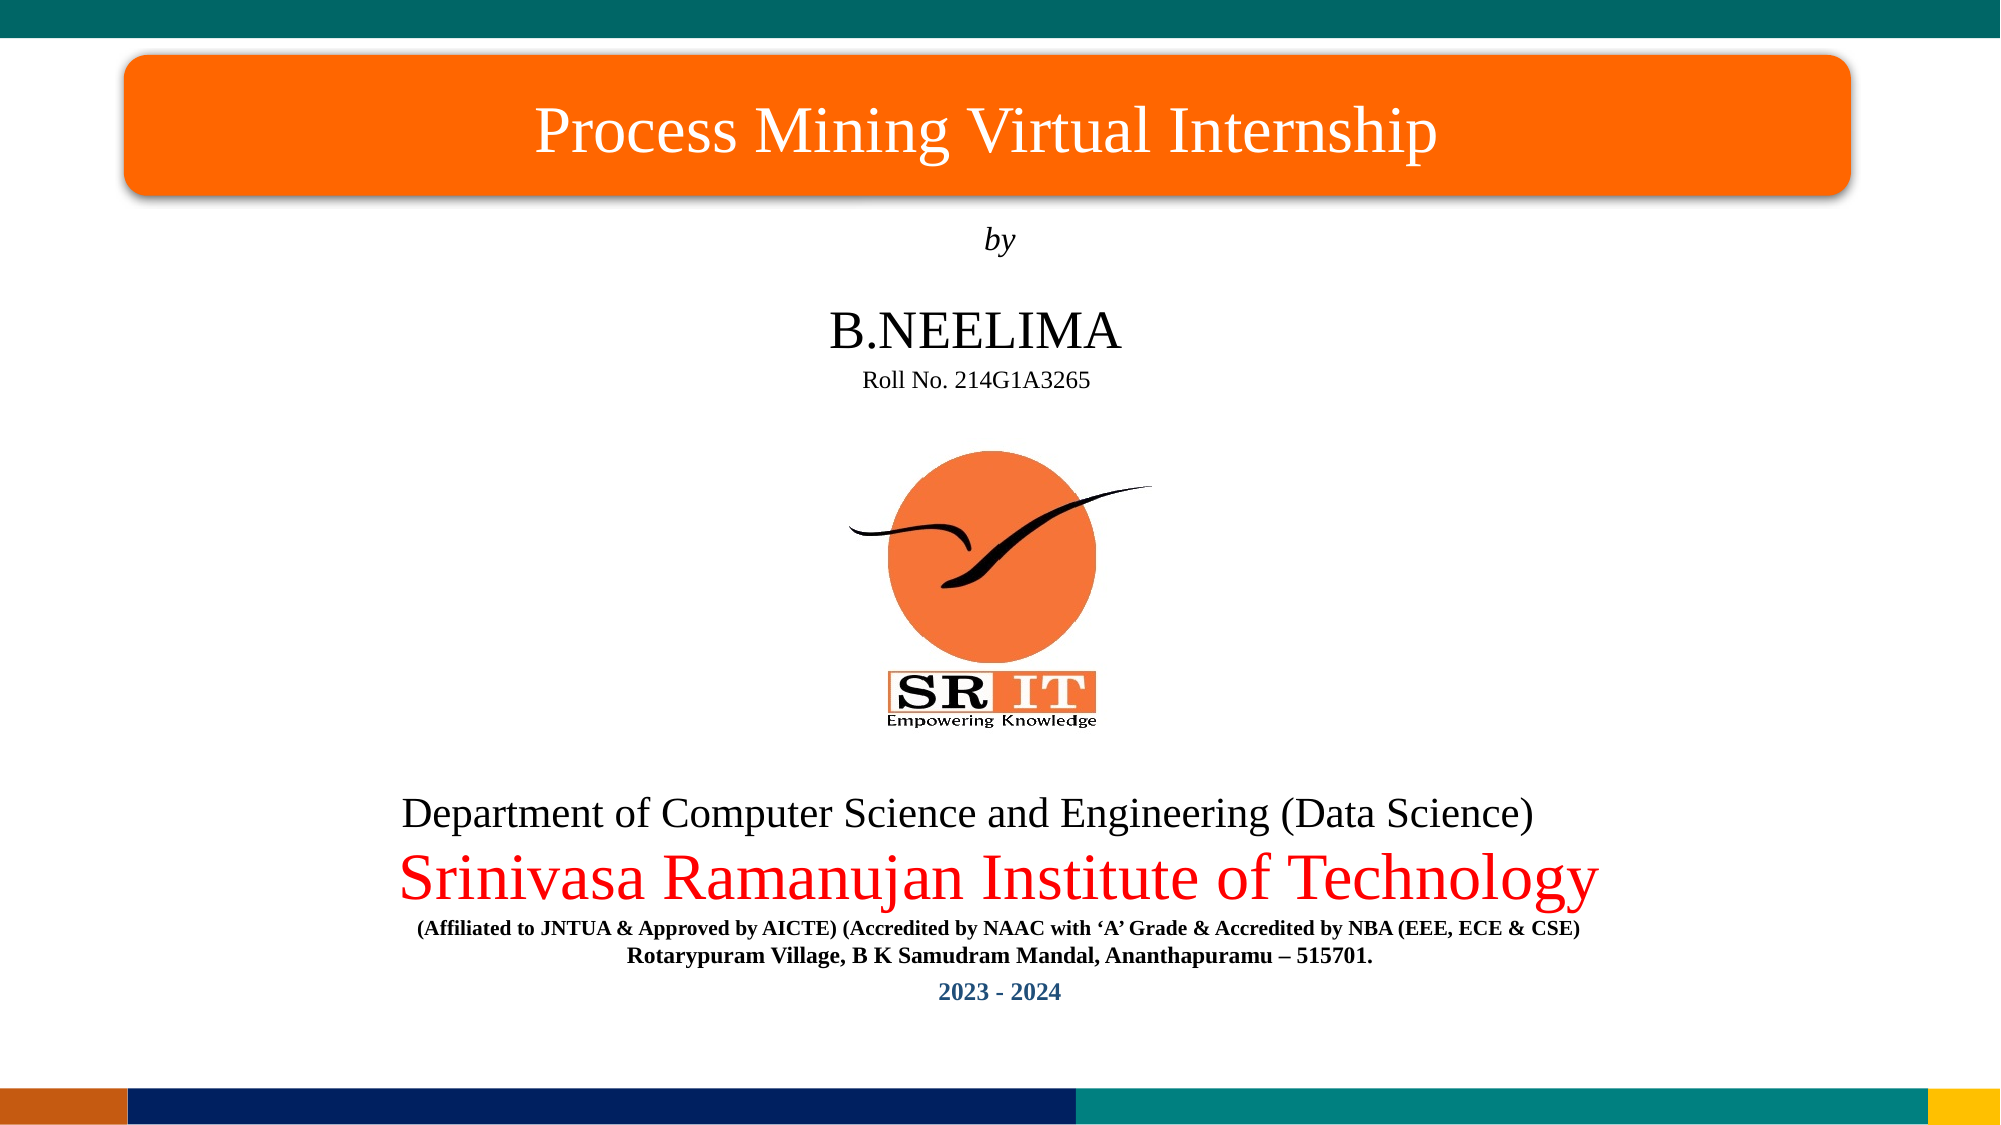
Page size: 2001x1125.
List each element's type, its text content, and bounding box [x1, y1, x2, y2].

text_box Process Mining Virtual Internship [123, 54, 1851, 196]
picture [848, 438, 1152, 737]
text_box by [445, 206, 1555, 265]
text_box B.NEELIMA Roll No. 214G1A3265 [702, 294, 1251, 452]
text_box Department of Computer Science and Engineering (Data Science) Srinivasa Ramanujan Institute of Technology (Affiliated to JNTUA & Approved by AICTE) (Accredited by NAAC with ‘A’ Grade & Accredited by NBA (EEE, ECE & CSE) Rotarypuram Village, B K Samudram Mandal, Ananthapuramu – 515701. 2023 - 2024 [248, 783, 1752, 1018]
